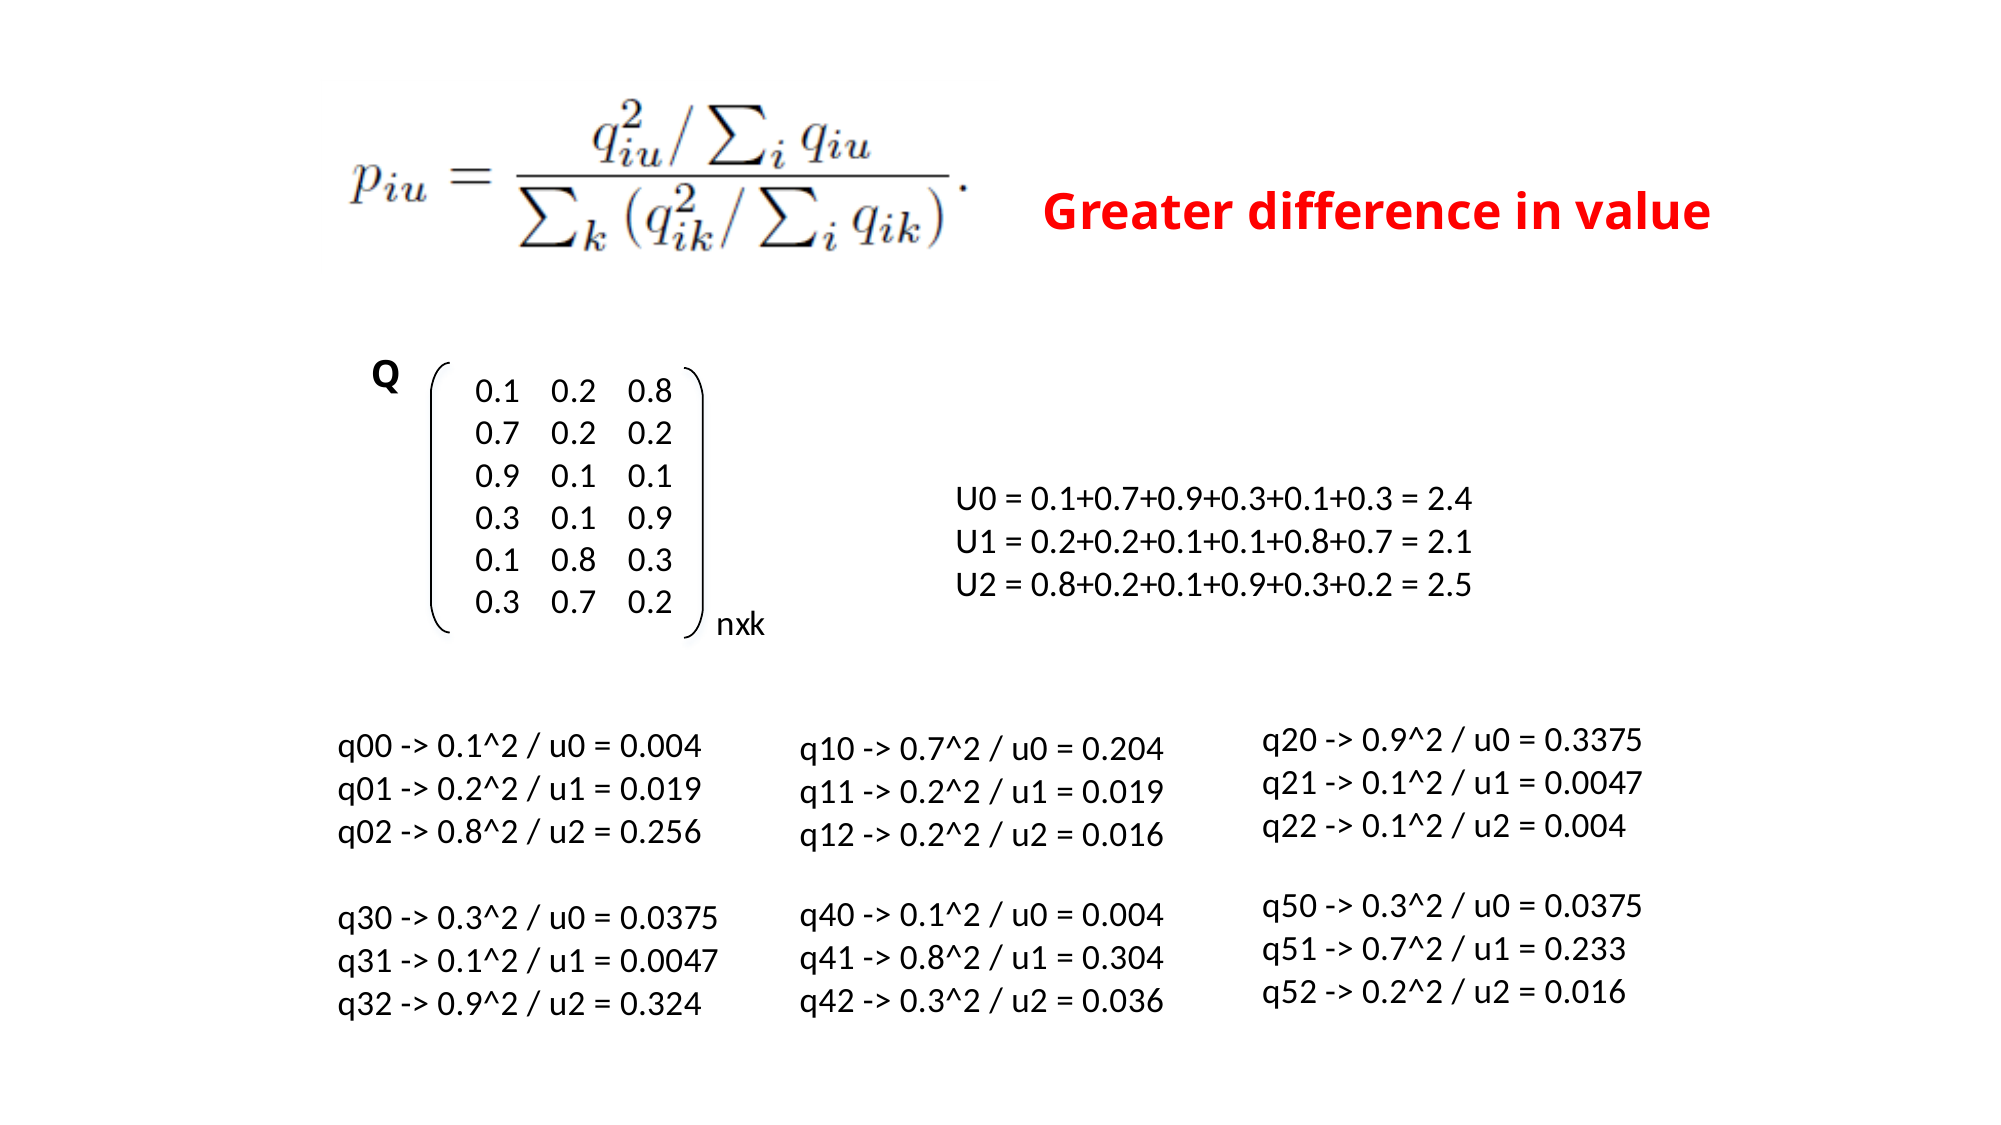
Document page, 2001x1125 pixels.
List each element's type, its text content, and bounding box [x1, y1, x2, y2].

text_box Greater difference in value [1663, 172, 1728, 248]
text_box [316, 75, 1663, 1044]
